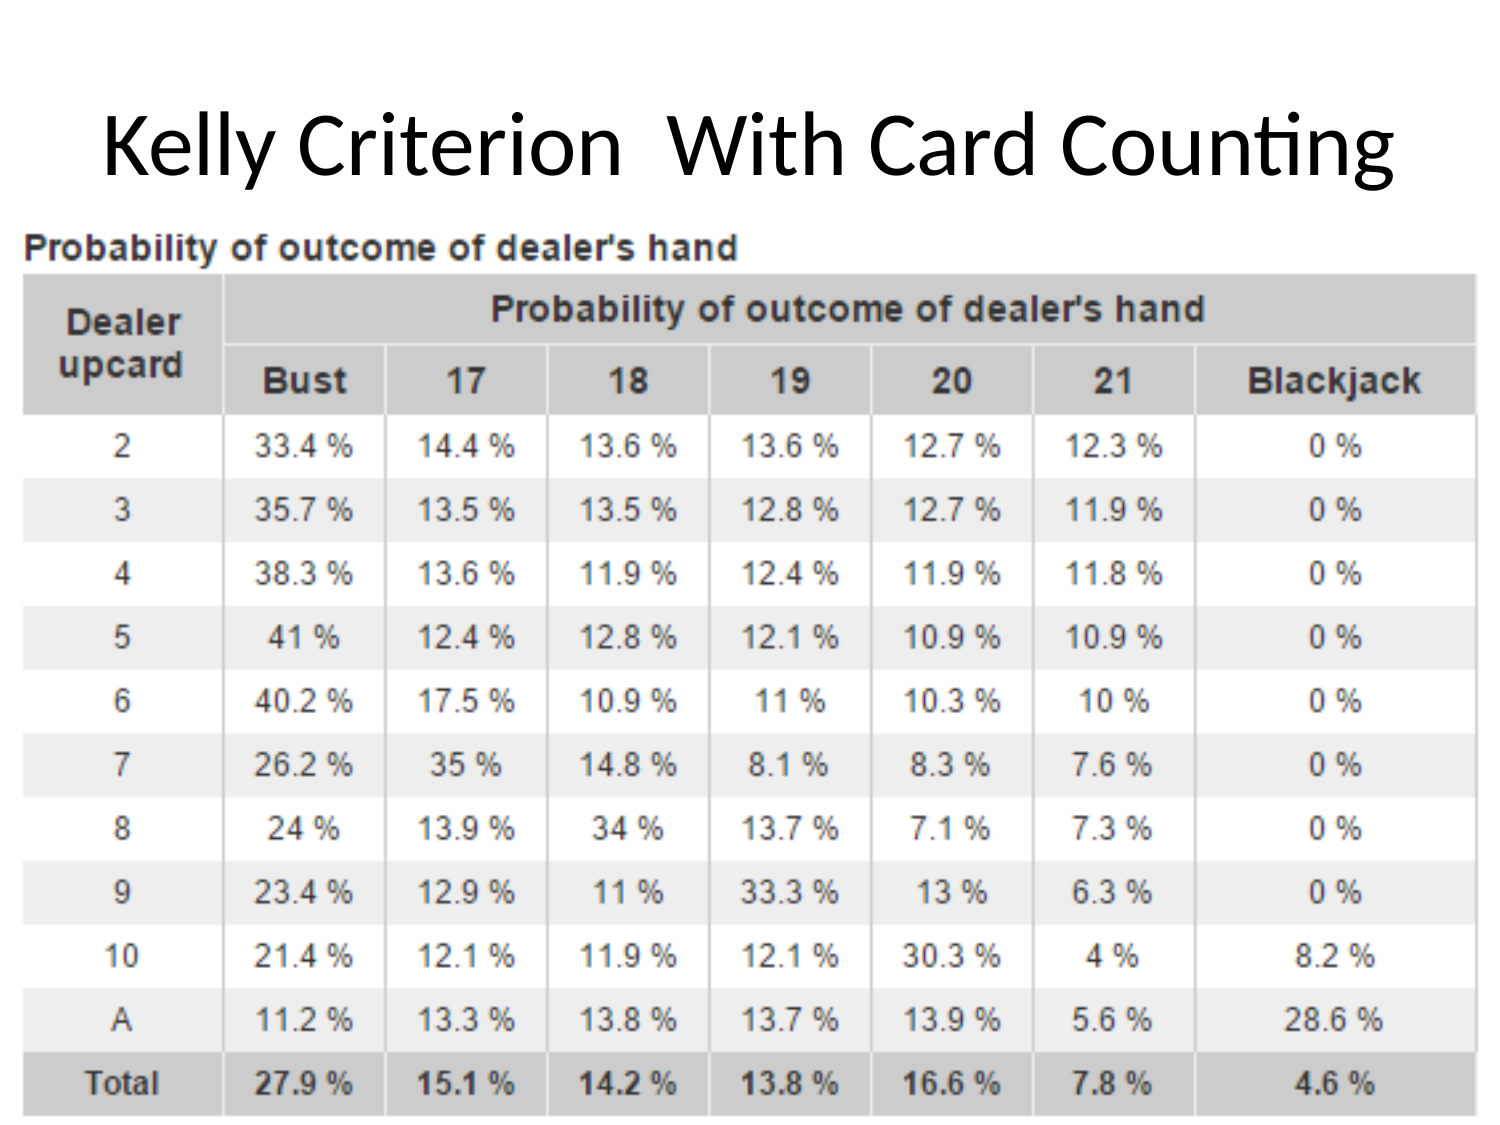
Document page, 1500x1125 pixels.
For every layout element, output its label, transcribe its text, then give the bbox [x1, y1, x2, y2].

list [0, 219, 1500, 1125]
title Kelly Criterion With Card Counting [75, 45, 1425, 217]
